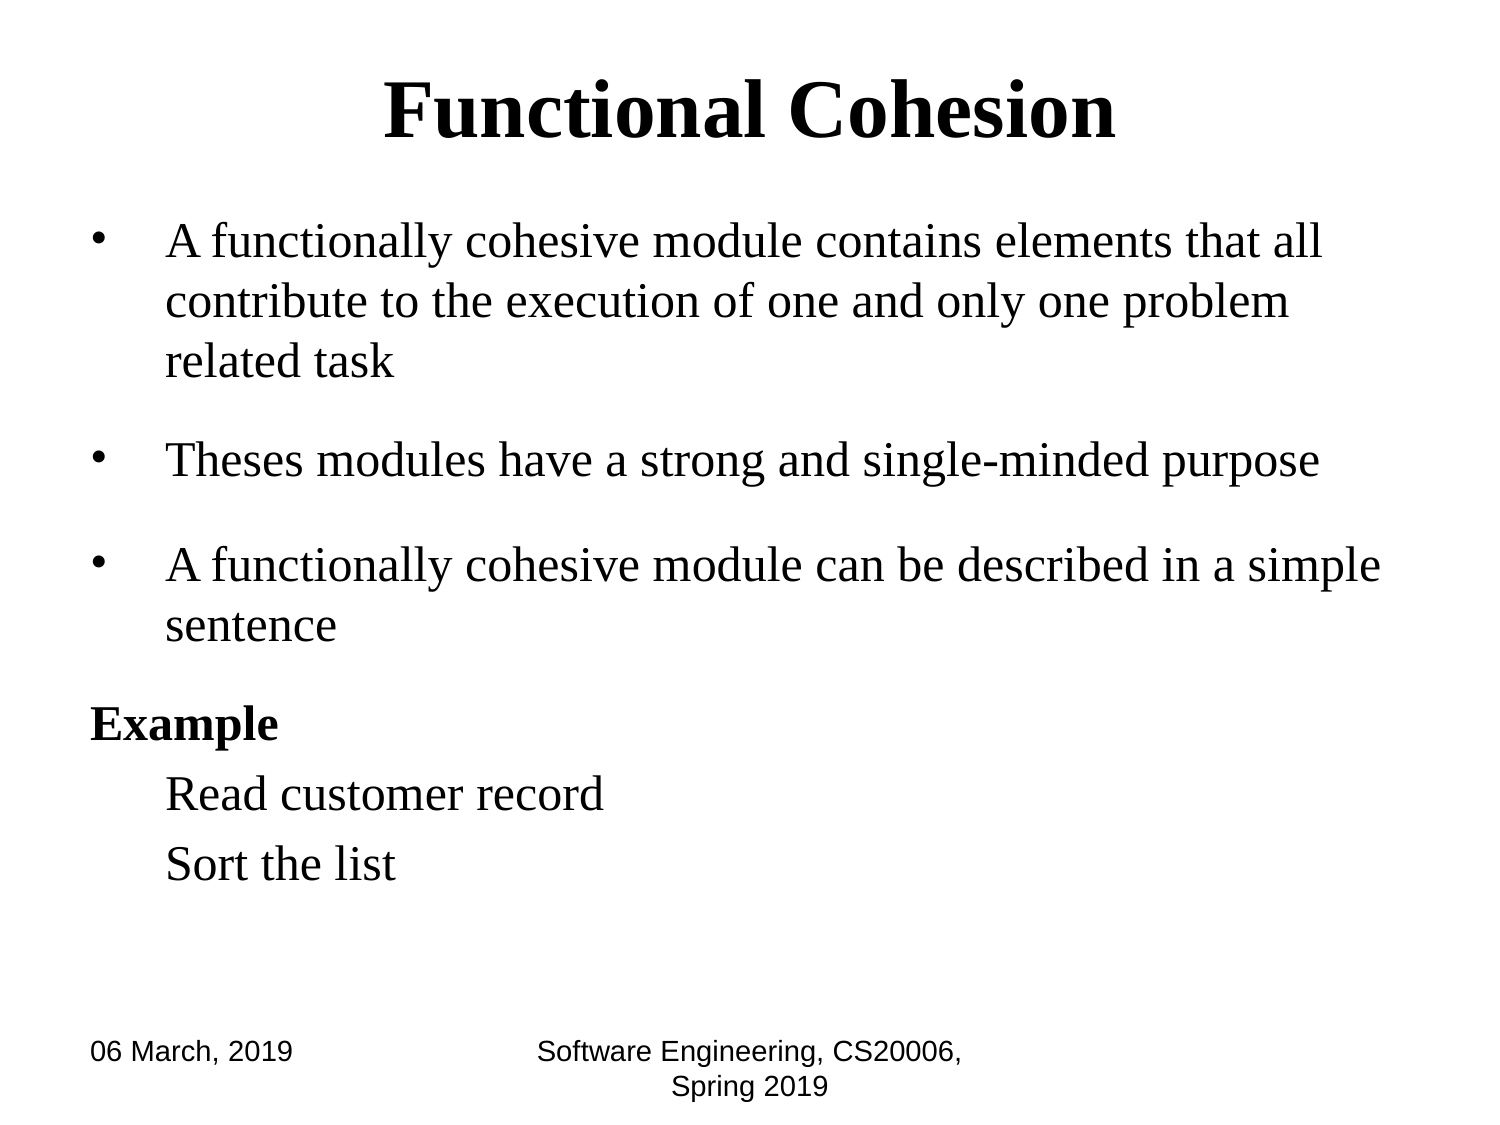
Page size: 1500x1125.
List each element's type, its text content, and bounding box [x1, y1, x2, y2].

footer Software Engineering, CS20006, Spring 2019 [512, 1024, 988, 1103]
title Functional Cohesion [75, 45, 1425, 163]
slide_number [75, 1024, 425, 1103]
list A functionally cohesive module contains elements that all contribute to the execution of one and only one problem related task Theses modules have a strong and single-minded purpose A functionally cohesive module can be described in a simple sentence Example Read customer record Sort the list [75, 200, 1425, 988]
